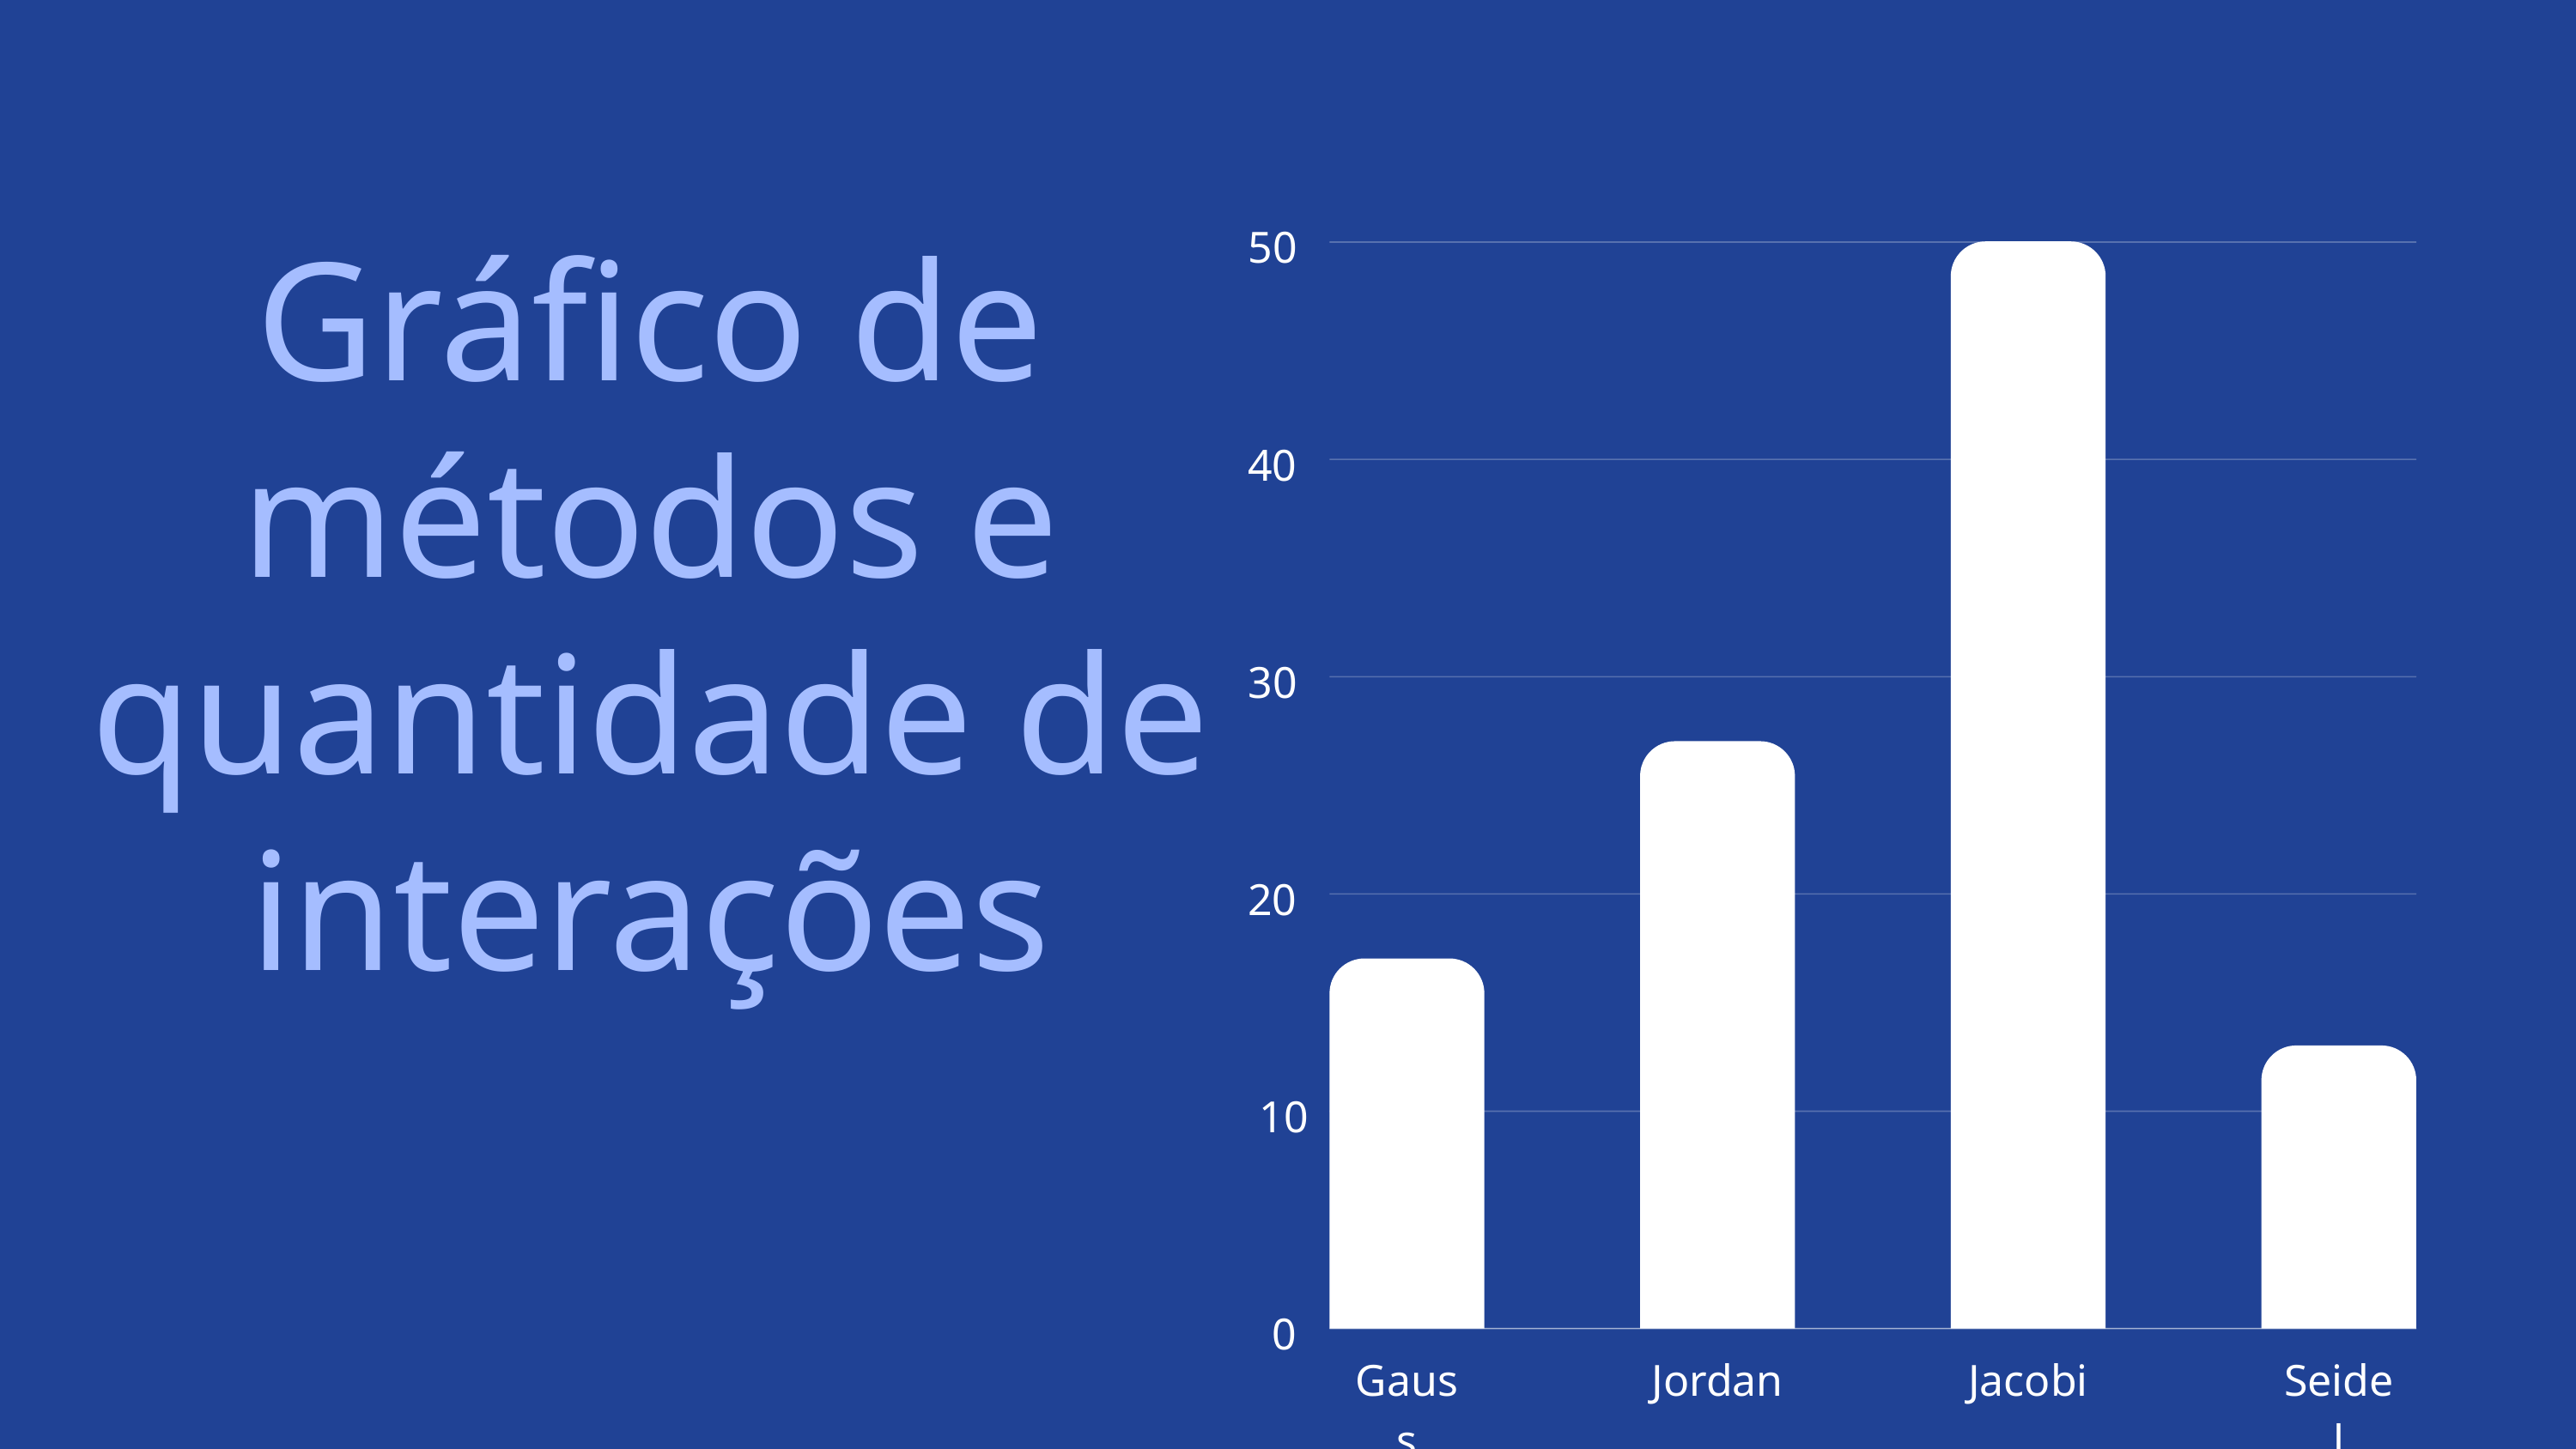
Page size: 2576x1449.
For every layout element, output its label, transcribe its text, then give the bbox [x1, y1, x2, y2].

text_box Gráfico de métodos e quantidade de interações [54, 216, 1244, 1003]
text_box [1245, 216, 2417, 1401]
